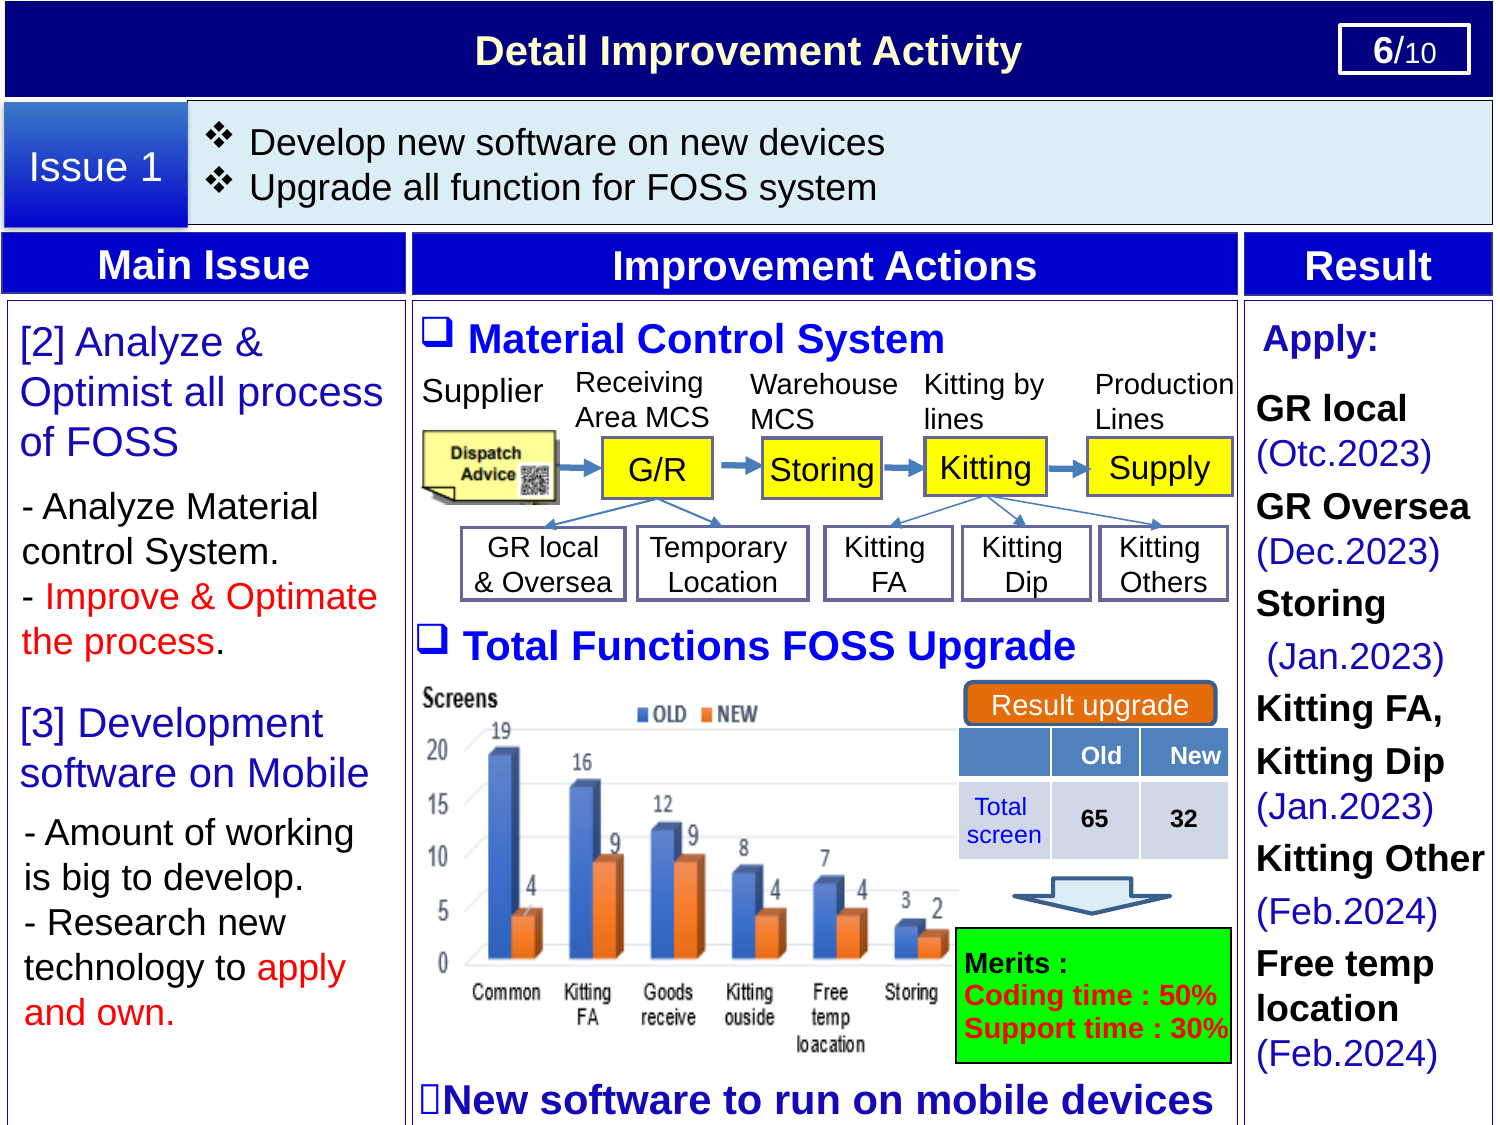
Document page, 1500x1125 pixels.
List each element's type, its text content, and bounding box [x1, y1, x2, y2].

table_header [963, 728, 1050, 776]
text_box Temporary Location [637, 526, 809, 600]
text_box [1244, 300, 1493, 384]
text_box Production Lines [1094, 365, 1264, 434]
text_box [1012, 876, 1173, 916]
picture [419, 683, 959, 1061]
text_box Supplier [399, 364, 558, 415]
text_box Develop new software on new devices Upgrade all function for FOSS system [193, 103, 1494, 227]
text_box Material Control System [419, 312, 1245, 363]
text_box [888, 495, 982, 527]
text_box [5, 1, 1493, 97]
text_box - Analyze Material control System. - Improve & Optimate the process. [10, 465, 398, 723]
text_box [658, 498, 724, 527]
text_box Warehouse MCS [733, 365, 907, 434]
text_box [985, 495, 1027, 527]
text_box Receiving Area MCS [558, 363, 745, 433]
text_box [412, 415, 1238, 1125]
text_box [3] Development software on Mobile [17, 723, 393, 827]
text_box Kitting Dip [962, 535, 1091, 600]
text_box Storing [762, 438, 882, 499]
text_box GR local (Otc.2023) GR Oversea (Dec.2023) Storing (Jan.2023) Kitting FA, Kitting Dip (Jan.2023) Kitting Other (Feb.2024) Free temp location (Feb.2024) [1255, 384, 1500, 1125]
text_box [1027, 495, 1165, 527]
text_box Total Functions FOSS Upgrade [413, 619, 1240, 670]
text_box Improvement Actions [412, 232, 1238, 295]
text_box [2] Analyze & Optimist all process of FOSS [17, 288, 393, 465]
table_cell 65 [1052, 782, 1139, 859]
text_box Result upgrade [963, 679, 1218, 726]
text_box Issue 1 [4, 104, 188, 228]
text_box Apply: [1262, 313, 1500, 359]
table_header Old [1052, 728, 1139, 776]
text_box Result [1244, 232, 1493, 295]
text_box - Amount of working is big to develop. - Research new technology to apply and own. [12, 808, 386, 1033]
text_box Supply [1087, 437, 1233, 496]
text_box GR local & Oversea [461, 527, 625, 600]
text_box Kitting Others [1100, 526, 1228, 600]
text_box Kitting [924, 437, 1047, 493]
text_box Kitting FA [825, 526, 953, 600]
text_box New software to run on mobile devices [417, 1072, 1231, 1123]
text_box [412, 300, 1238, 364]
table_cell 32 [1141, 782, 1228, 859]
picture [421, 430, 560, 505]
text_box Kitting by lines [907, 365, 1094, 434]
table_header New [1141, 728, 1228, 776]
text_box [1244, 434, 1255, 1125]
text_box [7, 300, 406, 1125]
text_box G/R [602, 437, 713, 497]
table_cell Total screen [963, 782, 1050, 859]
table_header Merits : Coding time : 50% Support time : 30% [963, 929, 1230, 1062]
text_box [543, 498, 658, 528]
text_box Main Issue [2, 232, 406, 293]
